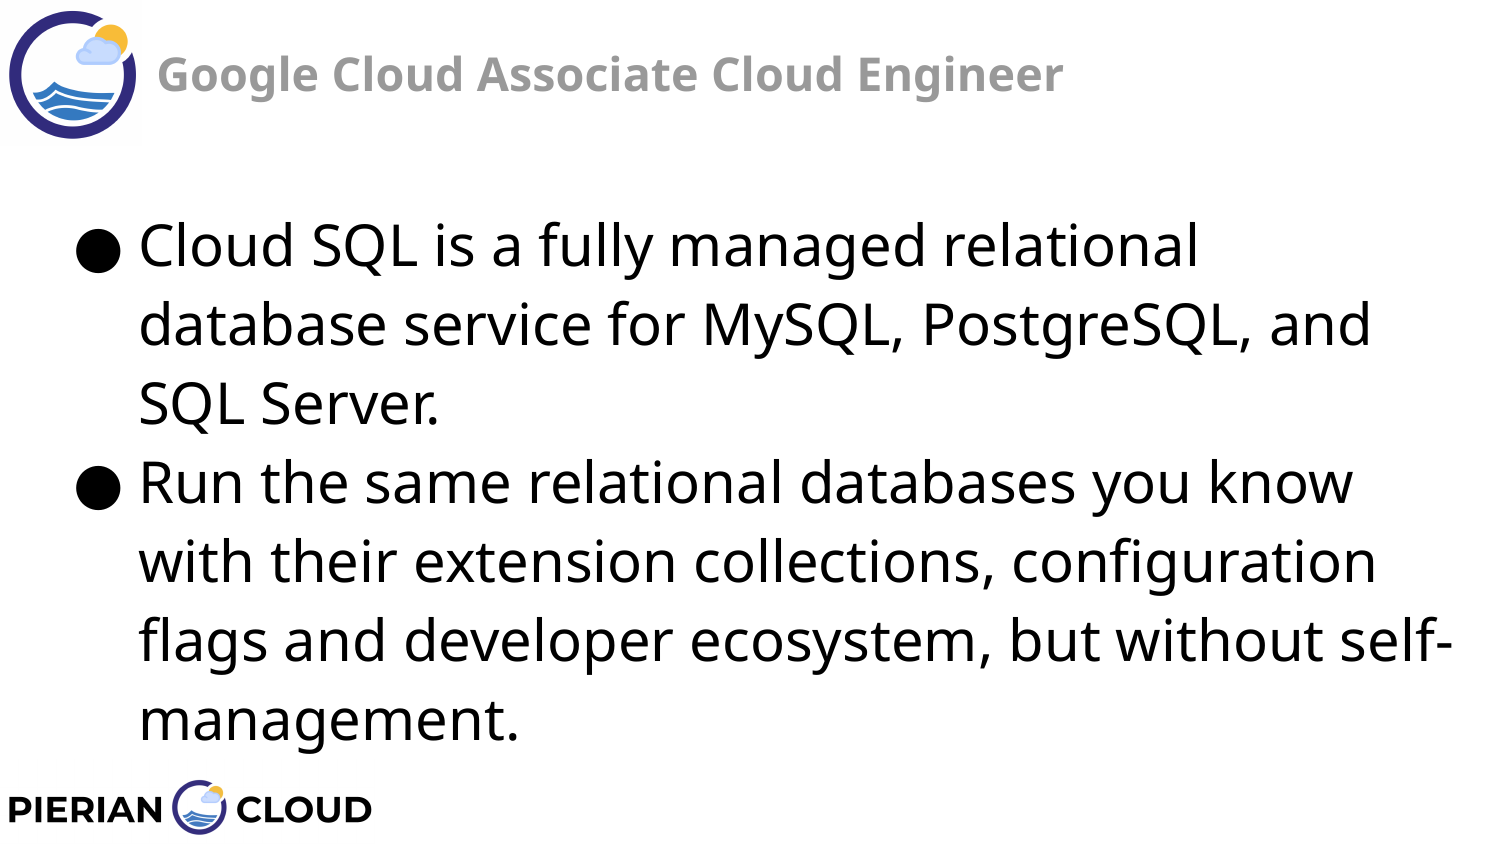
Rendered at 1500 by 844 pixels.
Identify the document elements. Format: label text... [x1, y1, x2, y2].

picture [0, 0, 142, 146]
title Google Cloud Associate Cloud Engineer [146, 25, 1420, 120]
picture [0, 758, 375, 844]
subtitle Cloud SQL is a fully managed relational database service for MySQL, PostgreSQL, and SQL Server. Run the same relational databases you know with their extension collections, configuration flags and developer ecosystem, but without self-management. [51, 189, 1476, 779]
